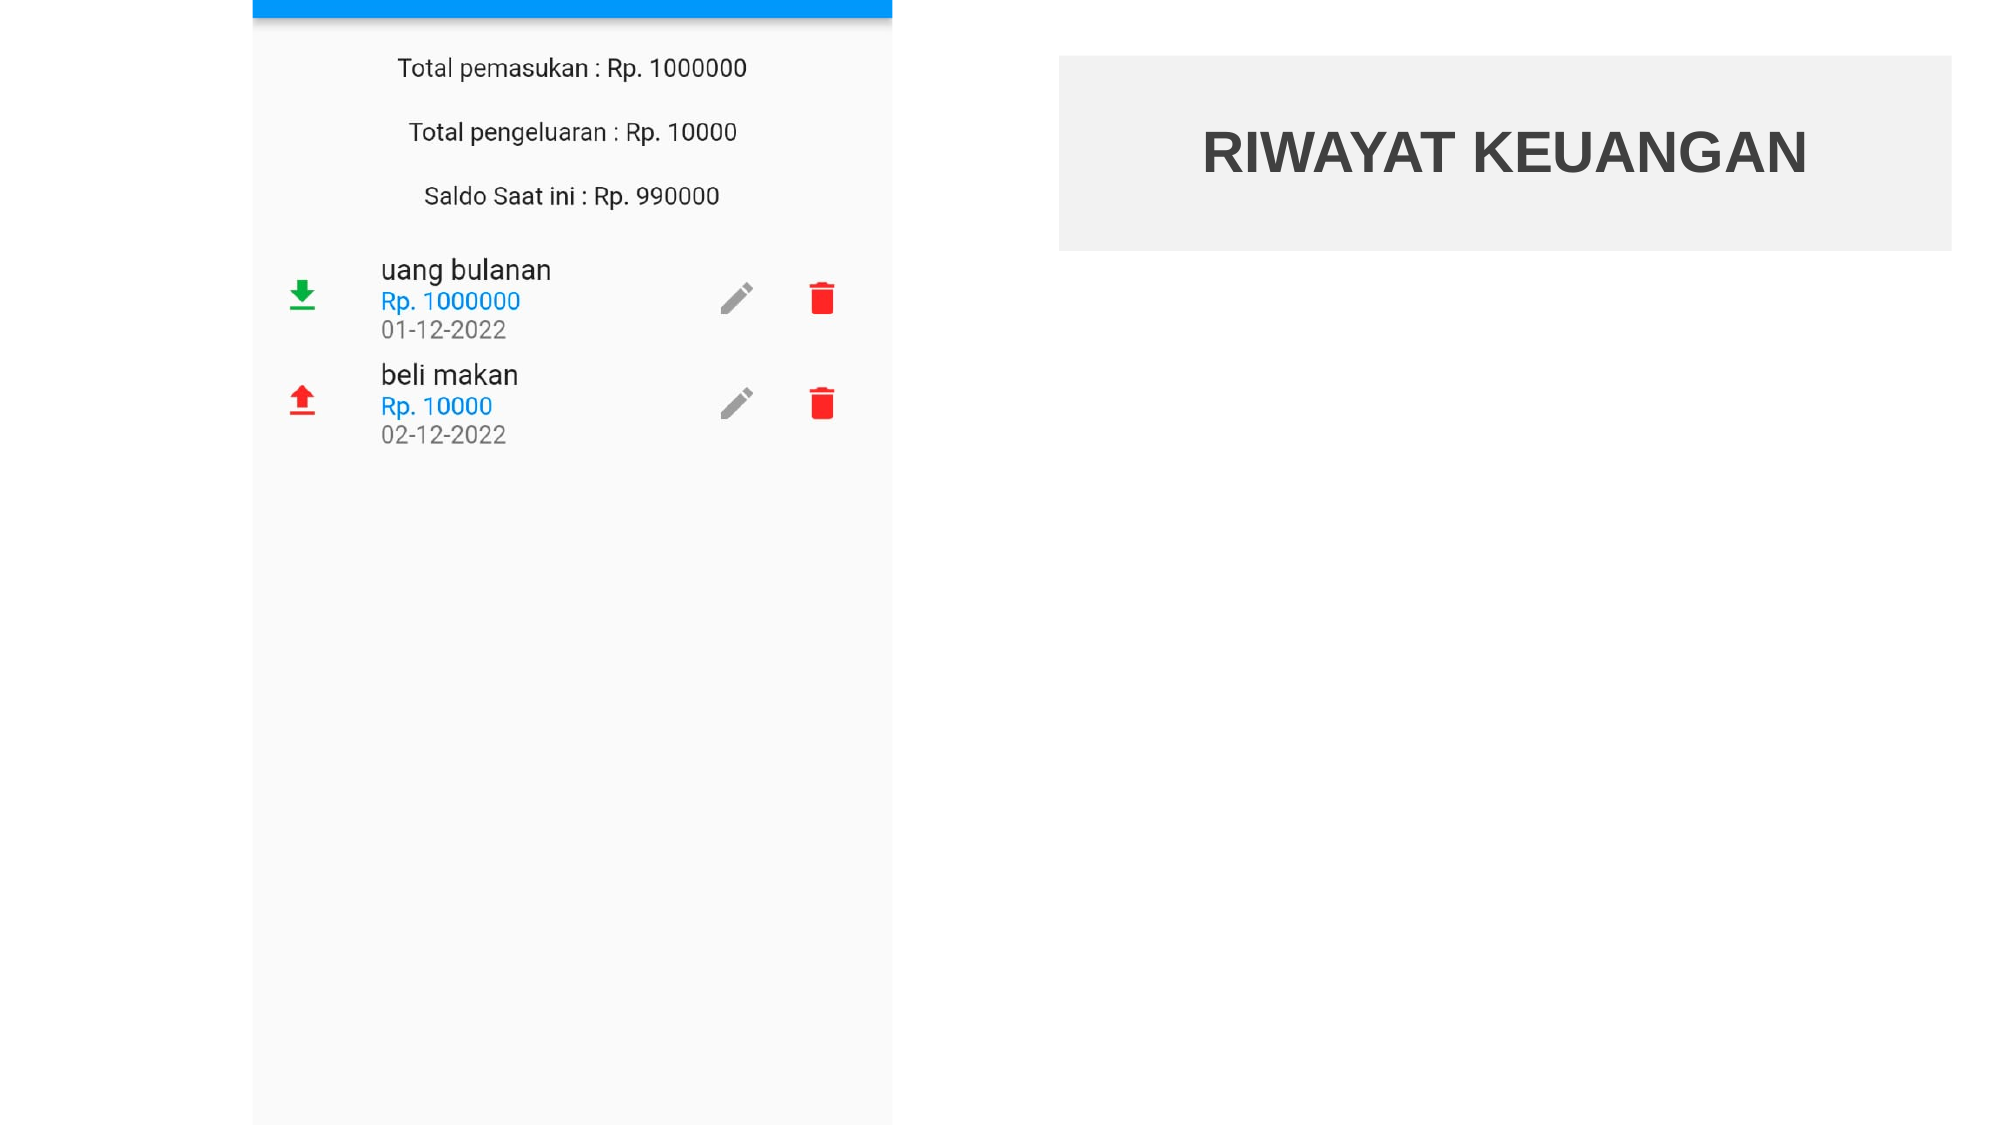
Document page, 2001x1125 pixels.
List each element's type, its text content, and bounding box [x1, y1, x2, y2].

picture [252, 0, 893, 1125]
text_box RIWAYAT KEUANGAN [1059, 55, 1952, 251]
